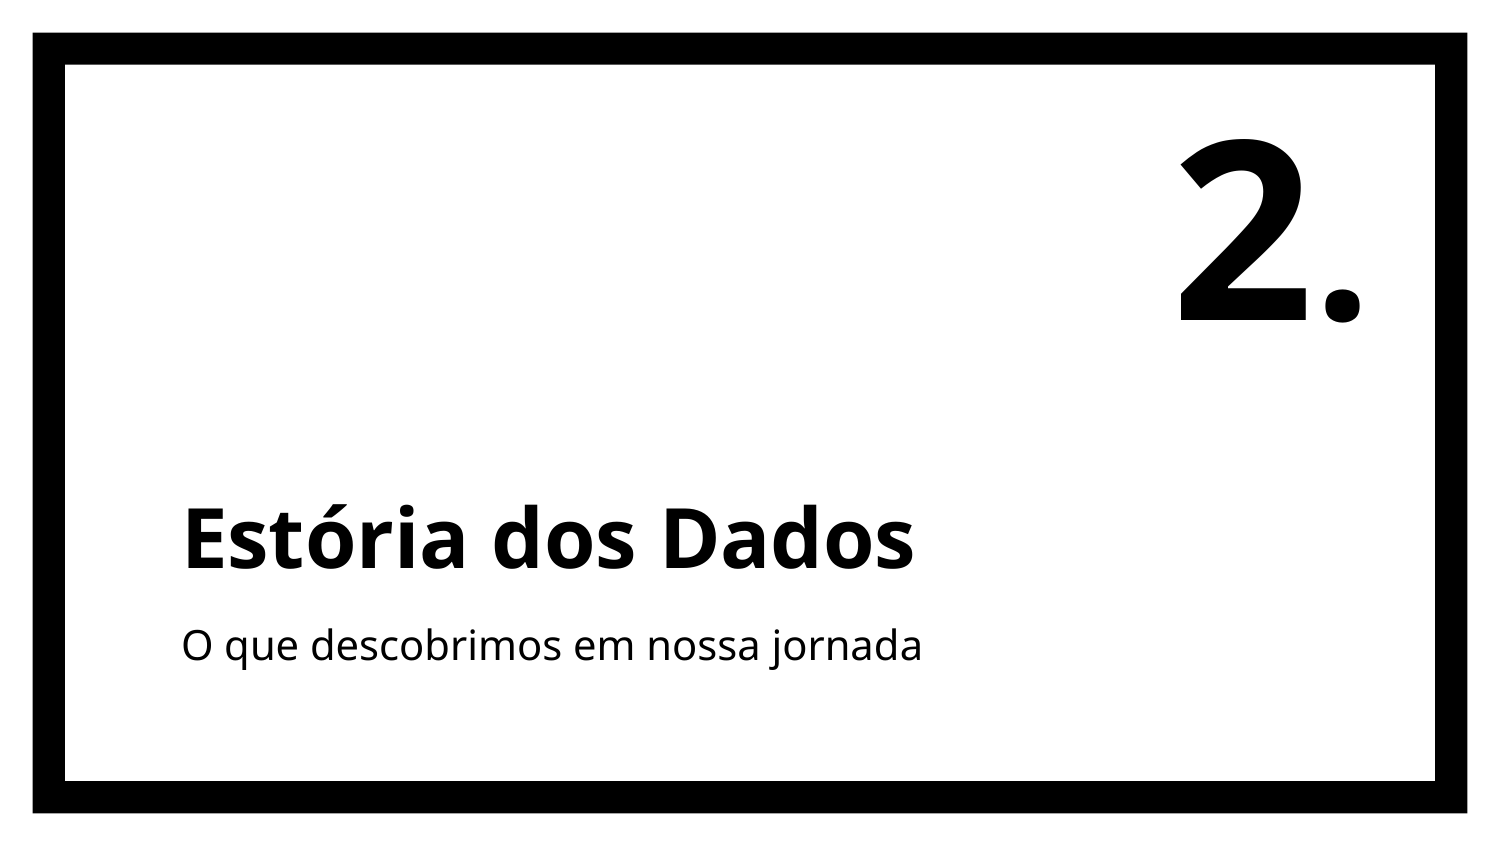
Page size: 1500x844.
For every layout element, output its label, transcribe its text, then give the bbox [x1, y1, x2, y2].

subtitle O que descobrimos em nossa jornada [166, 603, 979, 733]
text_box 2. [1020, 55, 1387, 373]
title Estória dos Dados [166, 409, 979, 600]
